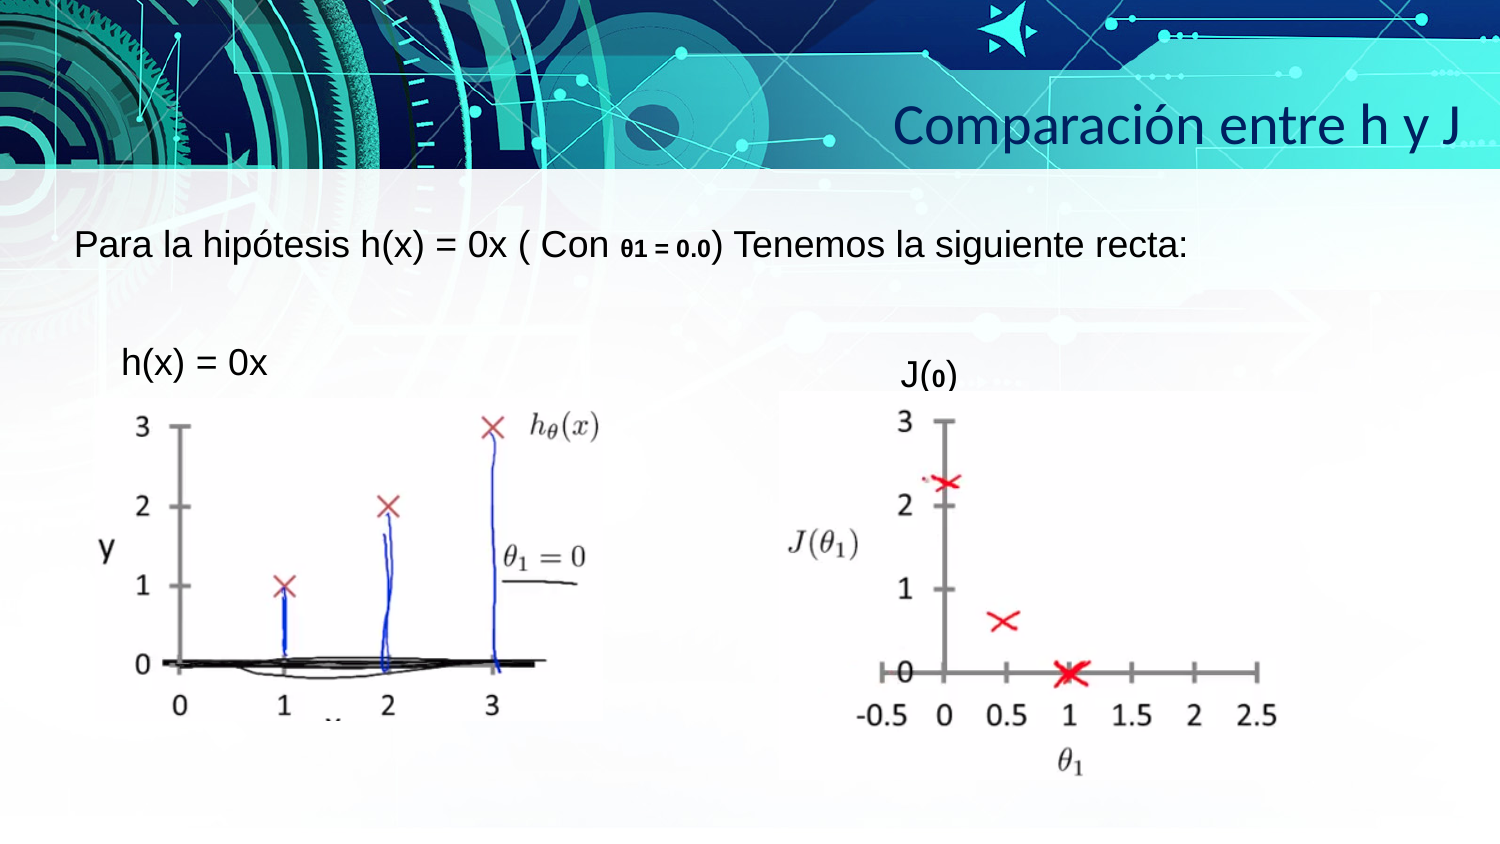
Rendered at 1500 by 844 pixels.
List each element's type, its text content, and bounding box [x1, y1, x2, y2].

text_box h(x) = 0x [106, 330, 283, 388]
text_box [22, 189, 1441, 378]
text_box Comparación entre h y J [124, 71, 1477, 171]
text_box J(0) [885, 342, 974, 390]
text_box Para la hipótesis h(x) = 0x ( Con θ1 = 0.0) Tenemos la siguiente recta: [59, 212, 1211, 270]
picture [0, 0, 1500, 844]
text_box [73, 378, 1426, 797]
